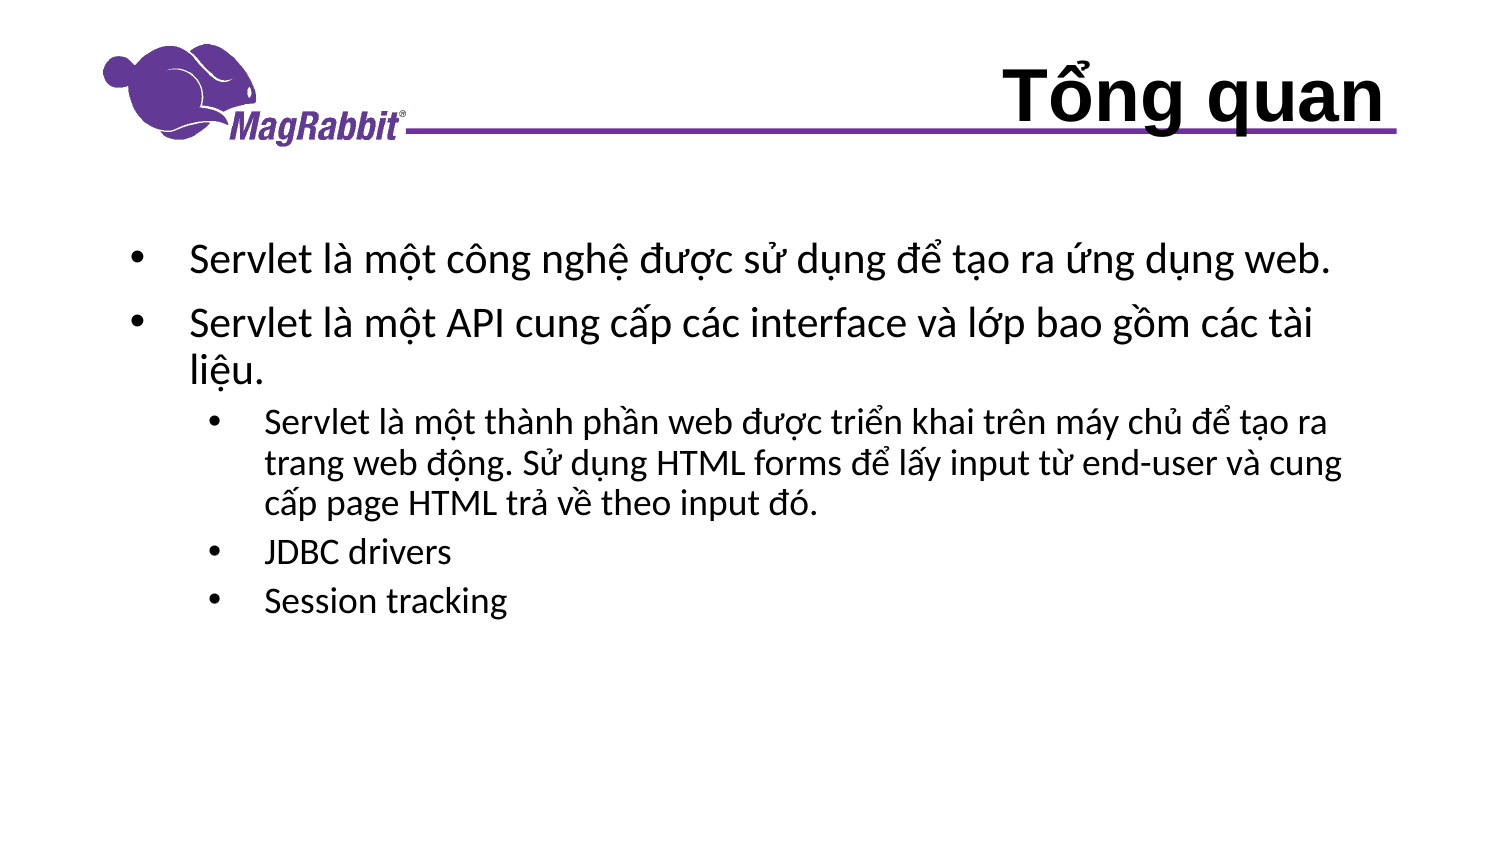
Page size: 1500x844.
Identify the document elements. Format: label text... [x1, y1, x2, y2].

title Tổng quan [563, 44, 1397, 150]
picture [103, 44, 406, 150]
list Servlet là một công nghệ được sử dụng để tạo ra ứng dụng web. Servlet là một API cung cấp các interface và lớp bao gồm các tài liệu. Servlet là một thành phần web được triển khai trên máy chủ để tạo ra trang web động. Sử dụng HTML forms để lấy input từ end-user và cung cấp page HTML trả về theo input đó. JDBC drivers Session tracking [103, 224, 1397, 760]
